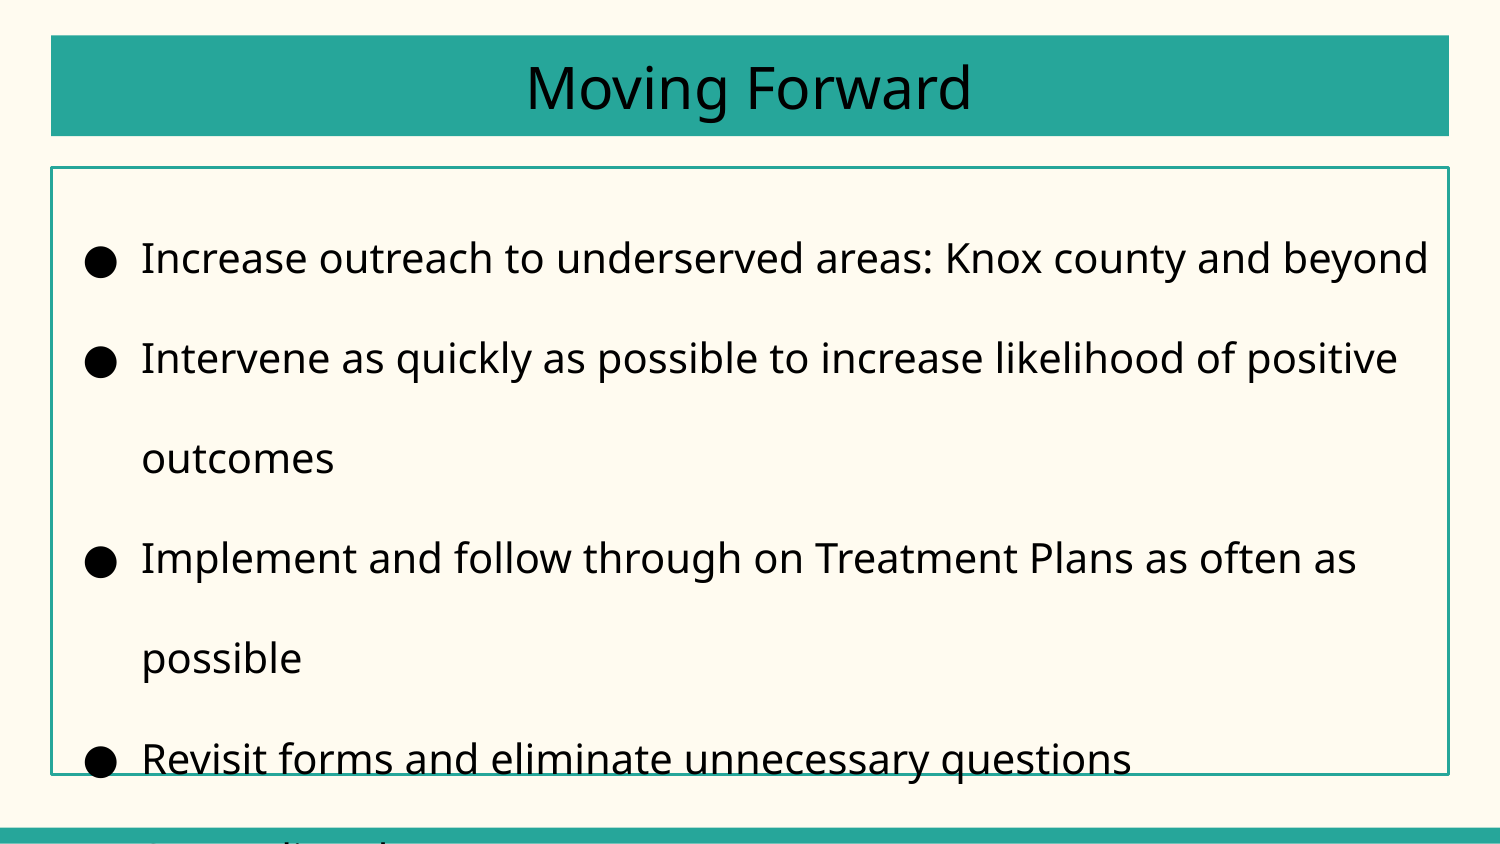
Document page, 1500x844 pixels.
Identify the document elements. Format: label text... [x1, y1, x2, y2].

list Increase outreach to underserved areas: Knox county and beyond Intervene as quickly as possible to increase likelihood of positive outcomes Implement and follow through on Treatment Plans as often as possible Revisit forms and eliminate unnecessary questions Streamline data entry [51, 167, 1449, 775]
title Moving Forward [51, 35, 1449, 137]
